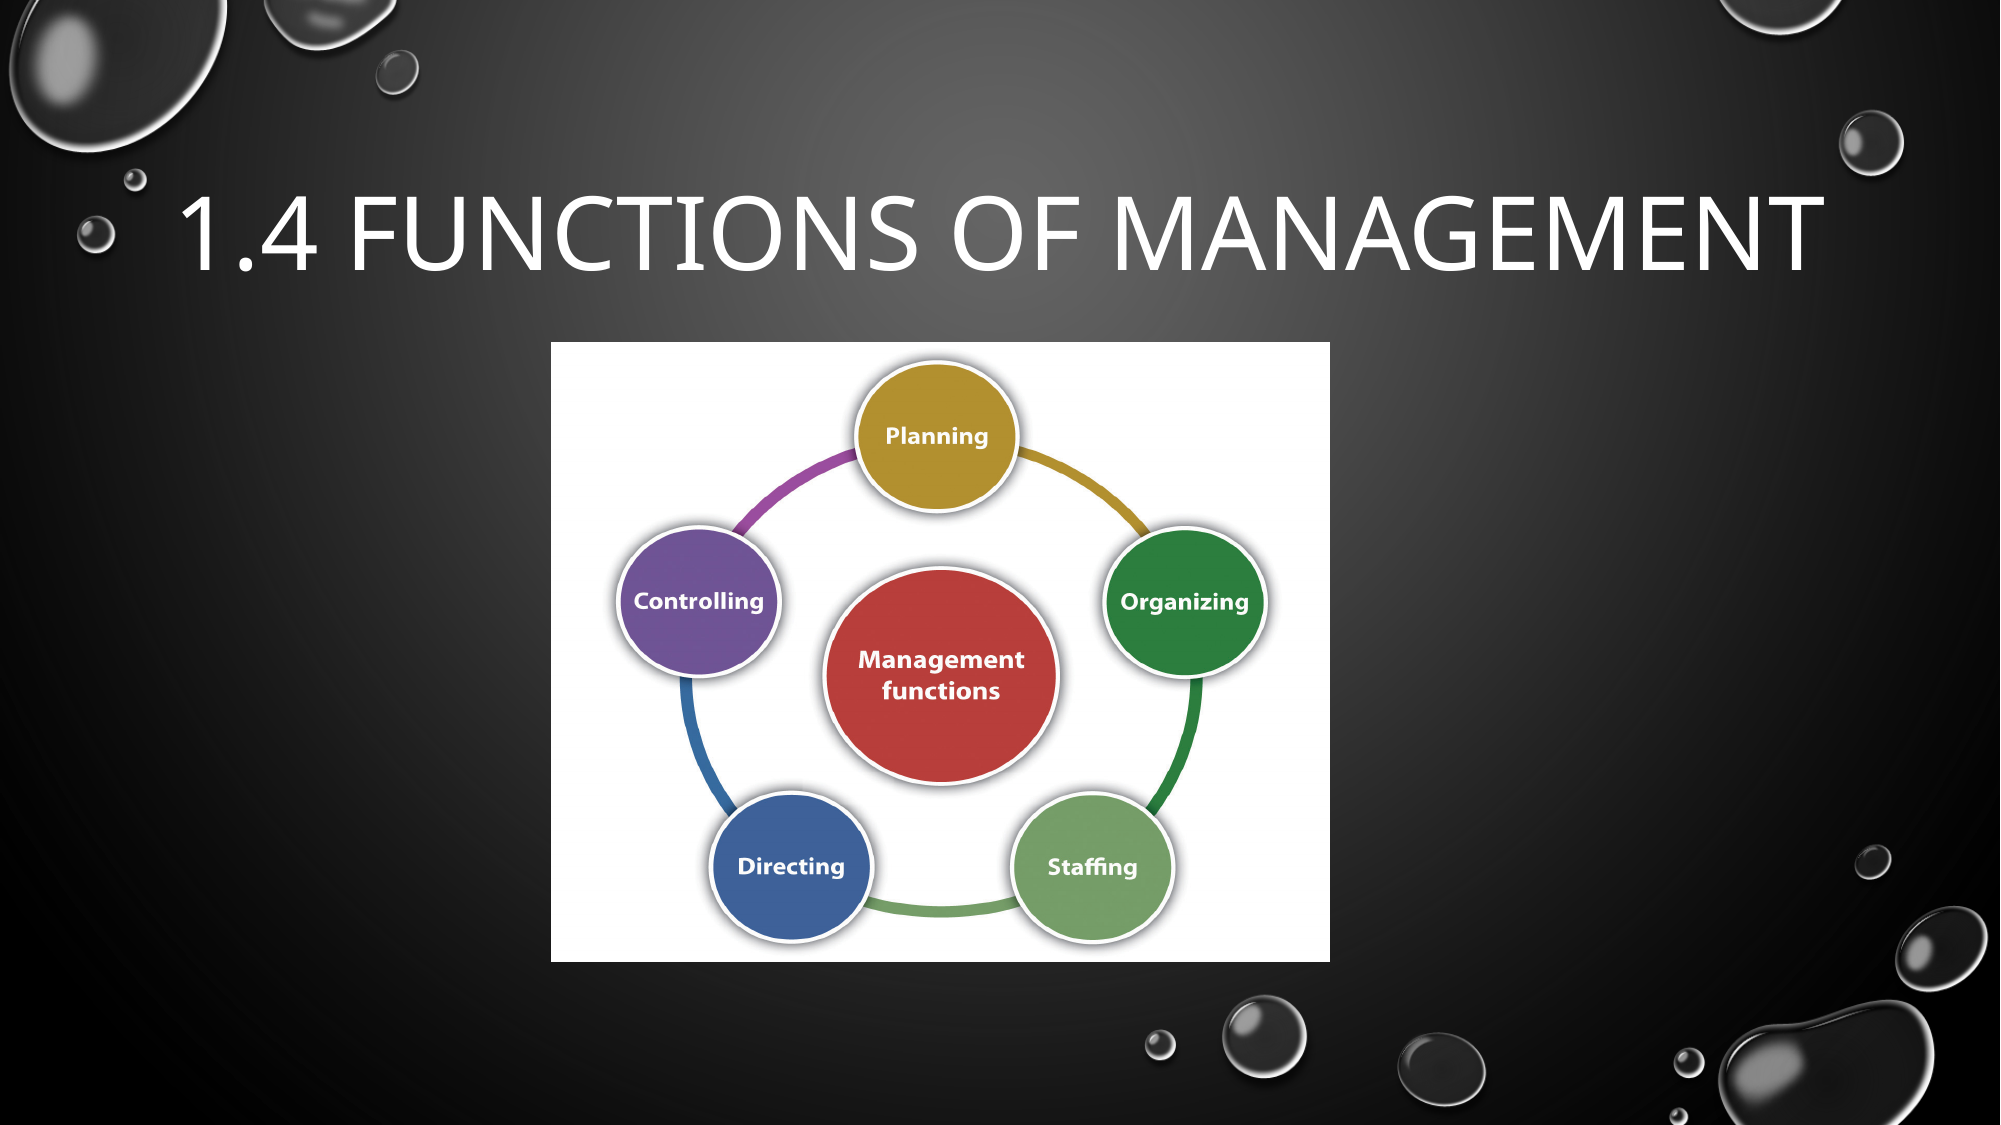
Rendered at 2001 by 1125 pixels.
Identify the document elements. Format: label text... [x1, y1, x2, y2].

title 1.4 FUNCTIONS OF MANAGEMENT [149, 101, 1851, 364]
picture [0, 0, 2000, 1125]
